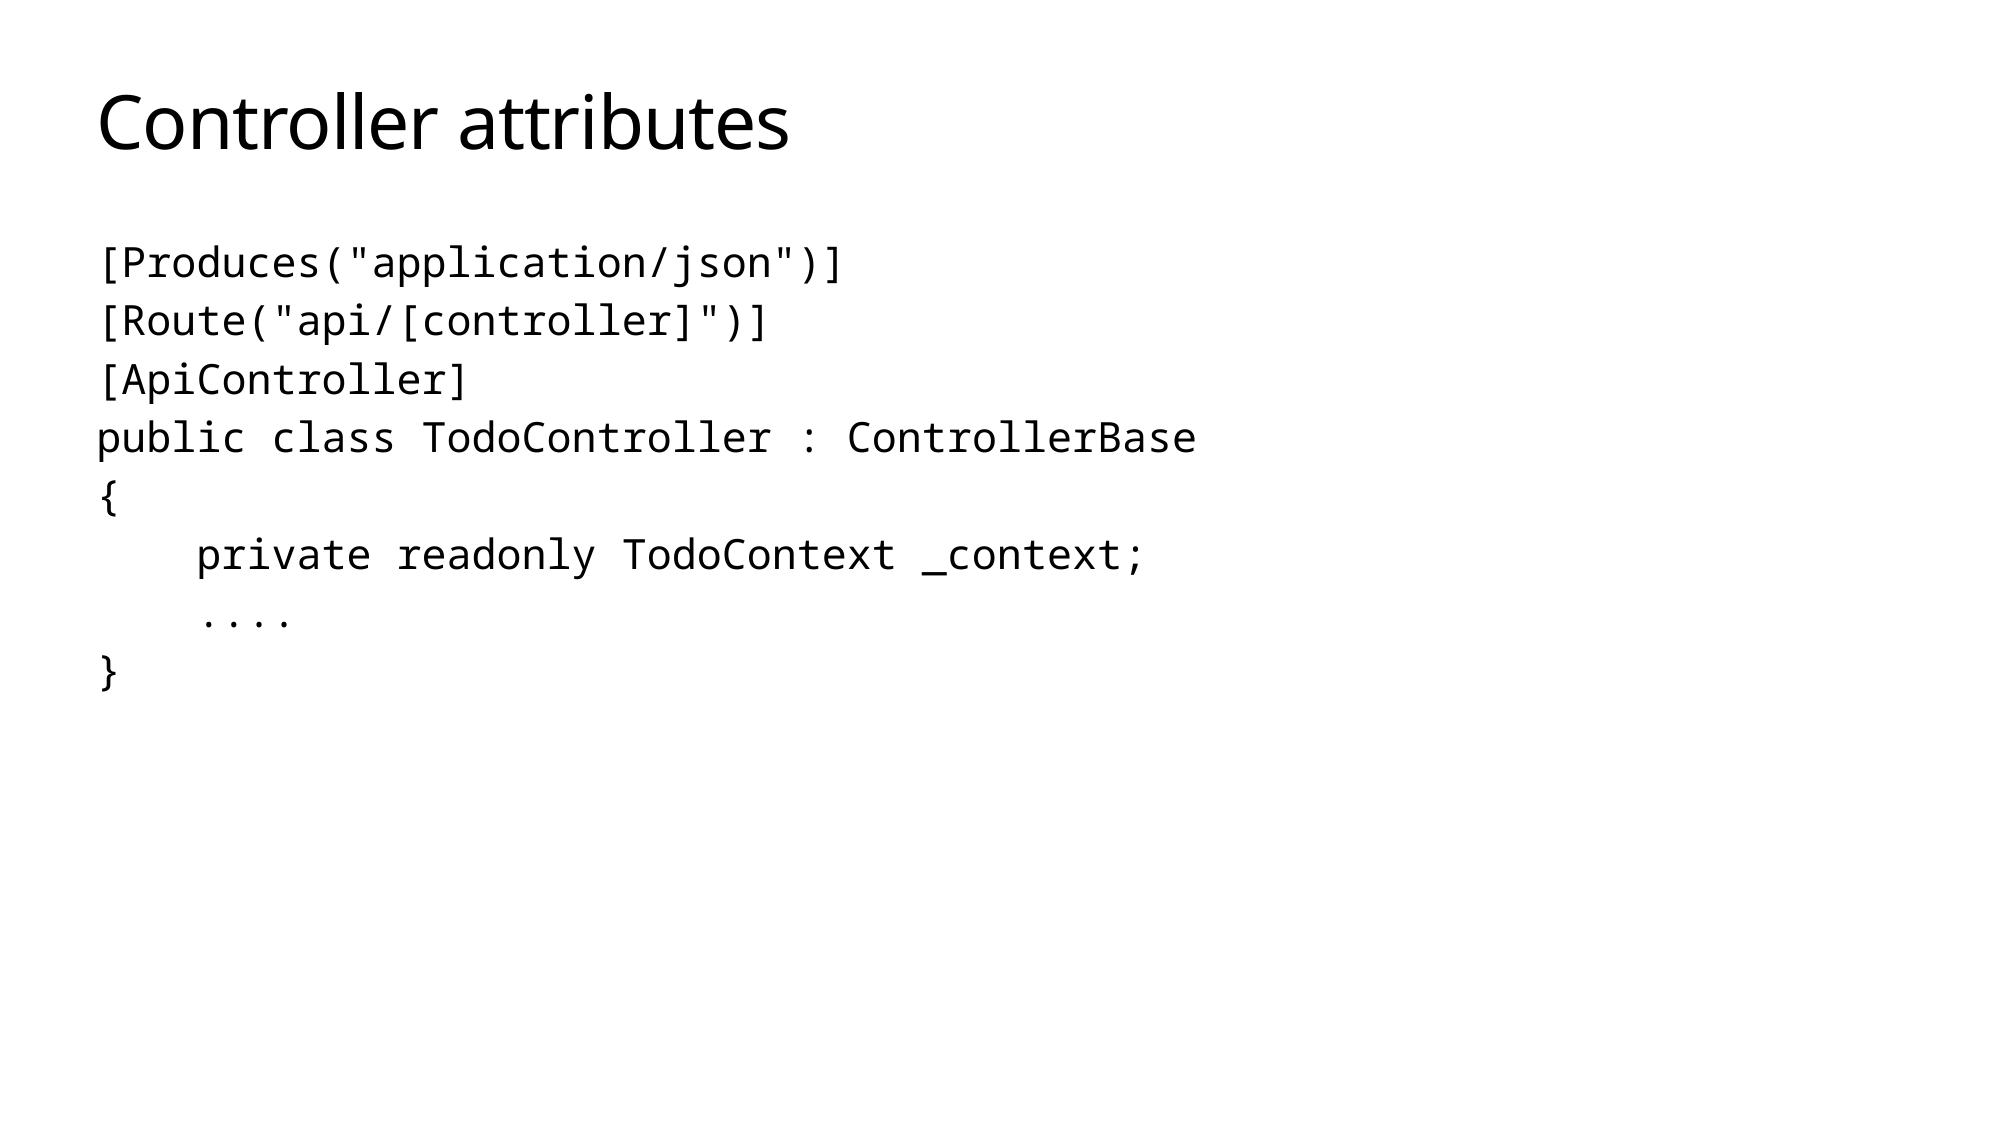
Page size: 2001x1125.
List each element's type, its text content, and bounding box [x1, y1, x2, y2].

list [Produces("application/json")] [Route("api/[controller]")] [ApiController] public class TodoController : ControllerBase { private readonly TodoContext _context; .... } [96, 235, 1904, 711]
title Controller attributes [96, 75, 1904, 166]
